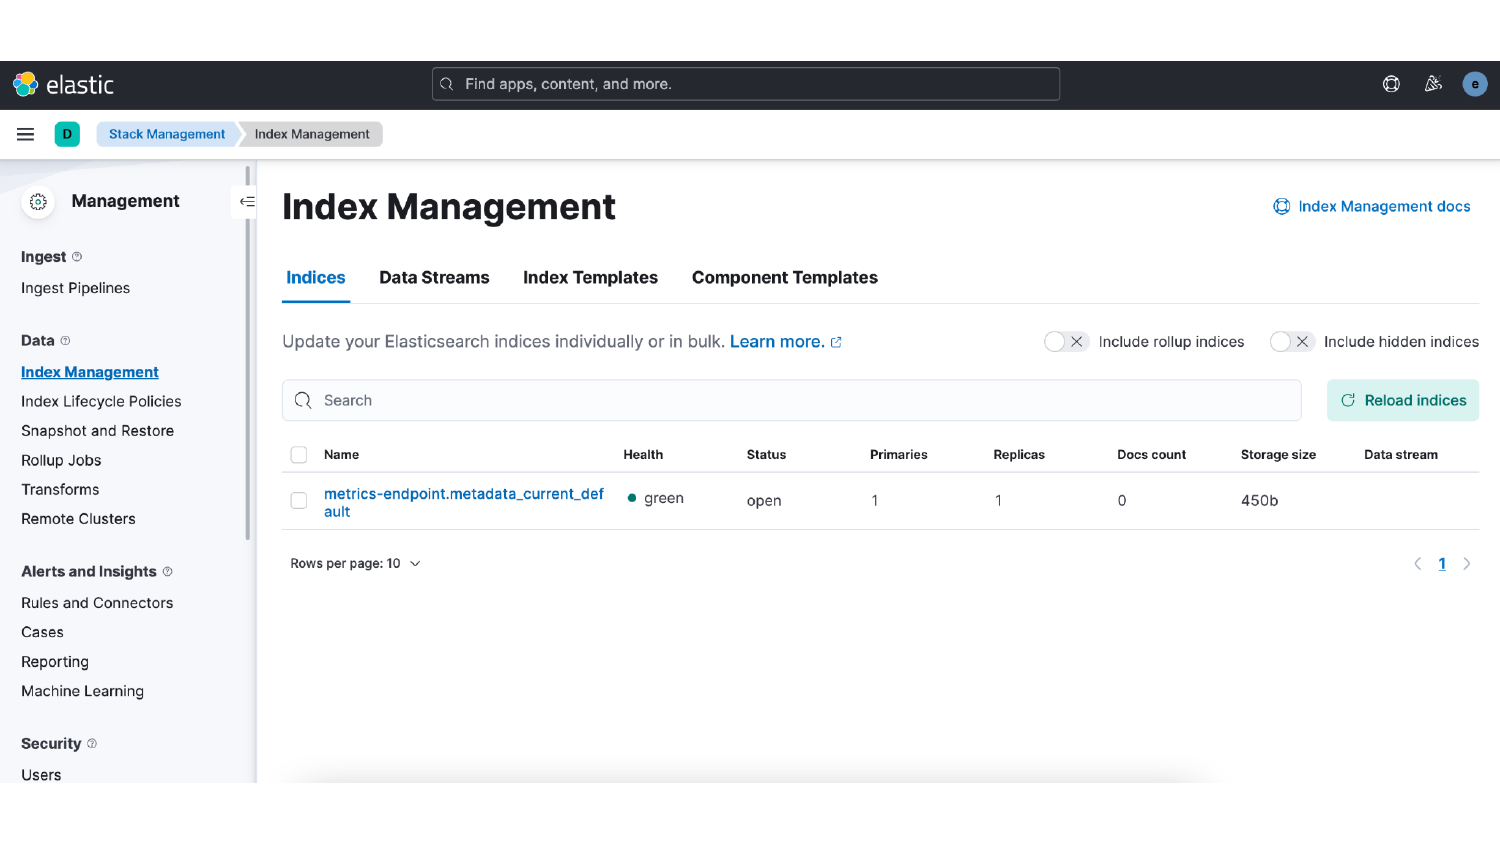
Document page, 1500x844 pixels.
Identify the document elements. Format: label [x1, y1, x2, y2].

picture [0, 61, 1500, 783]
